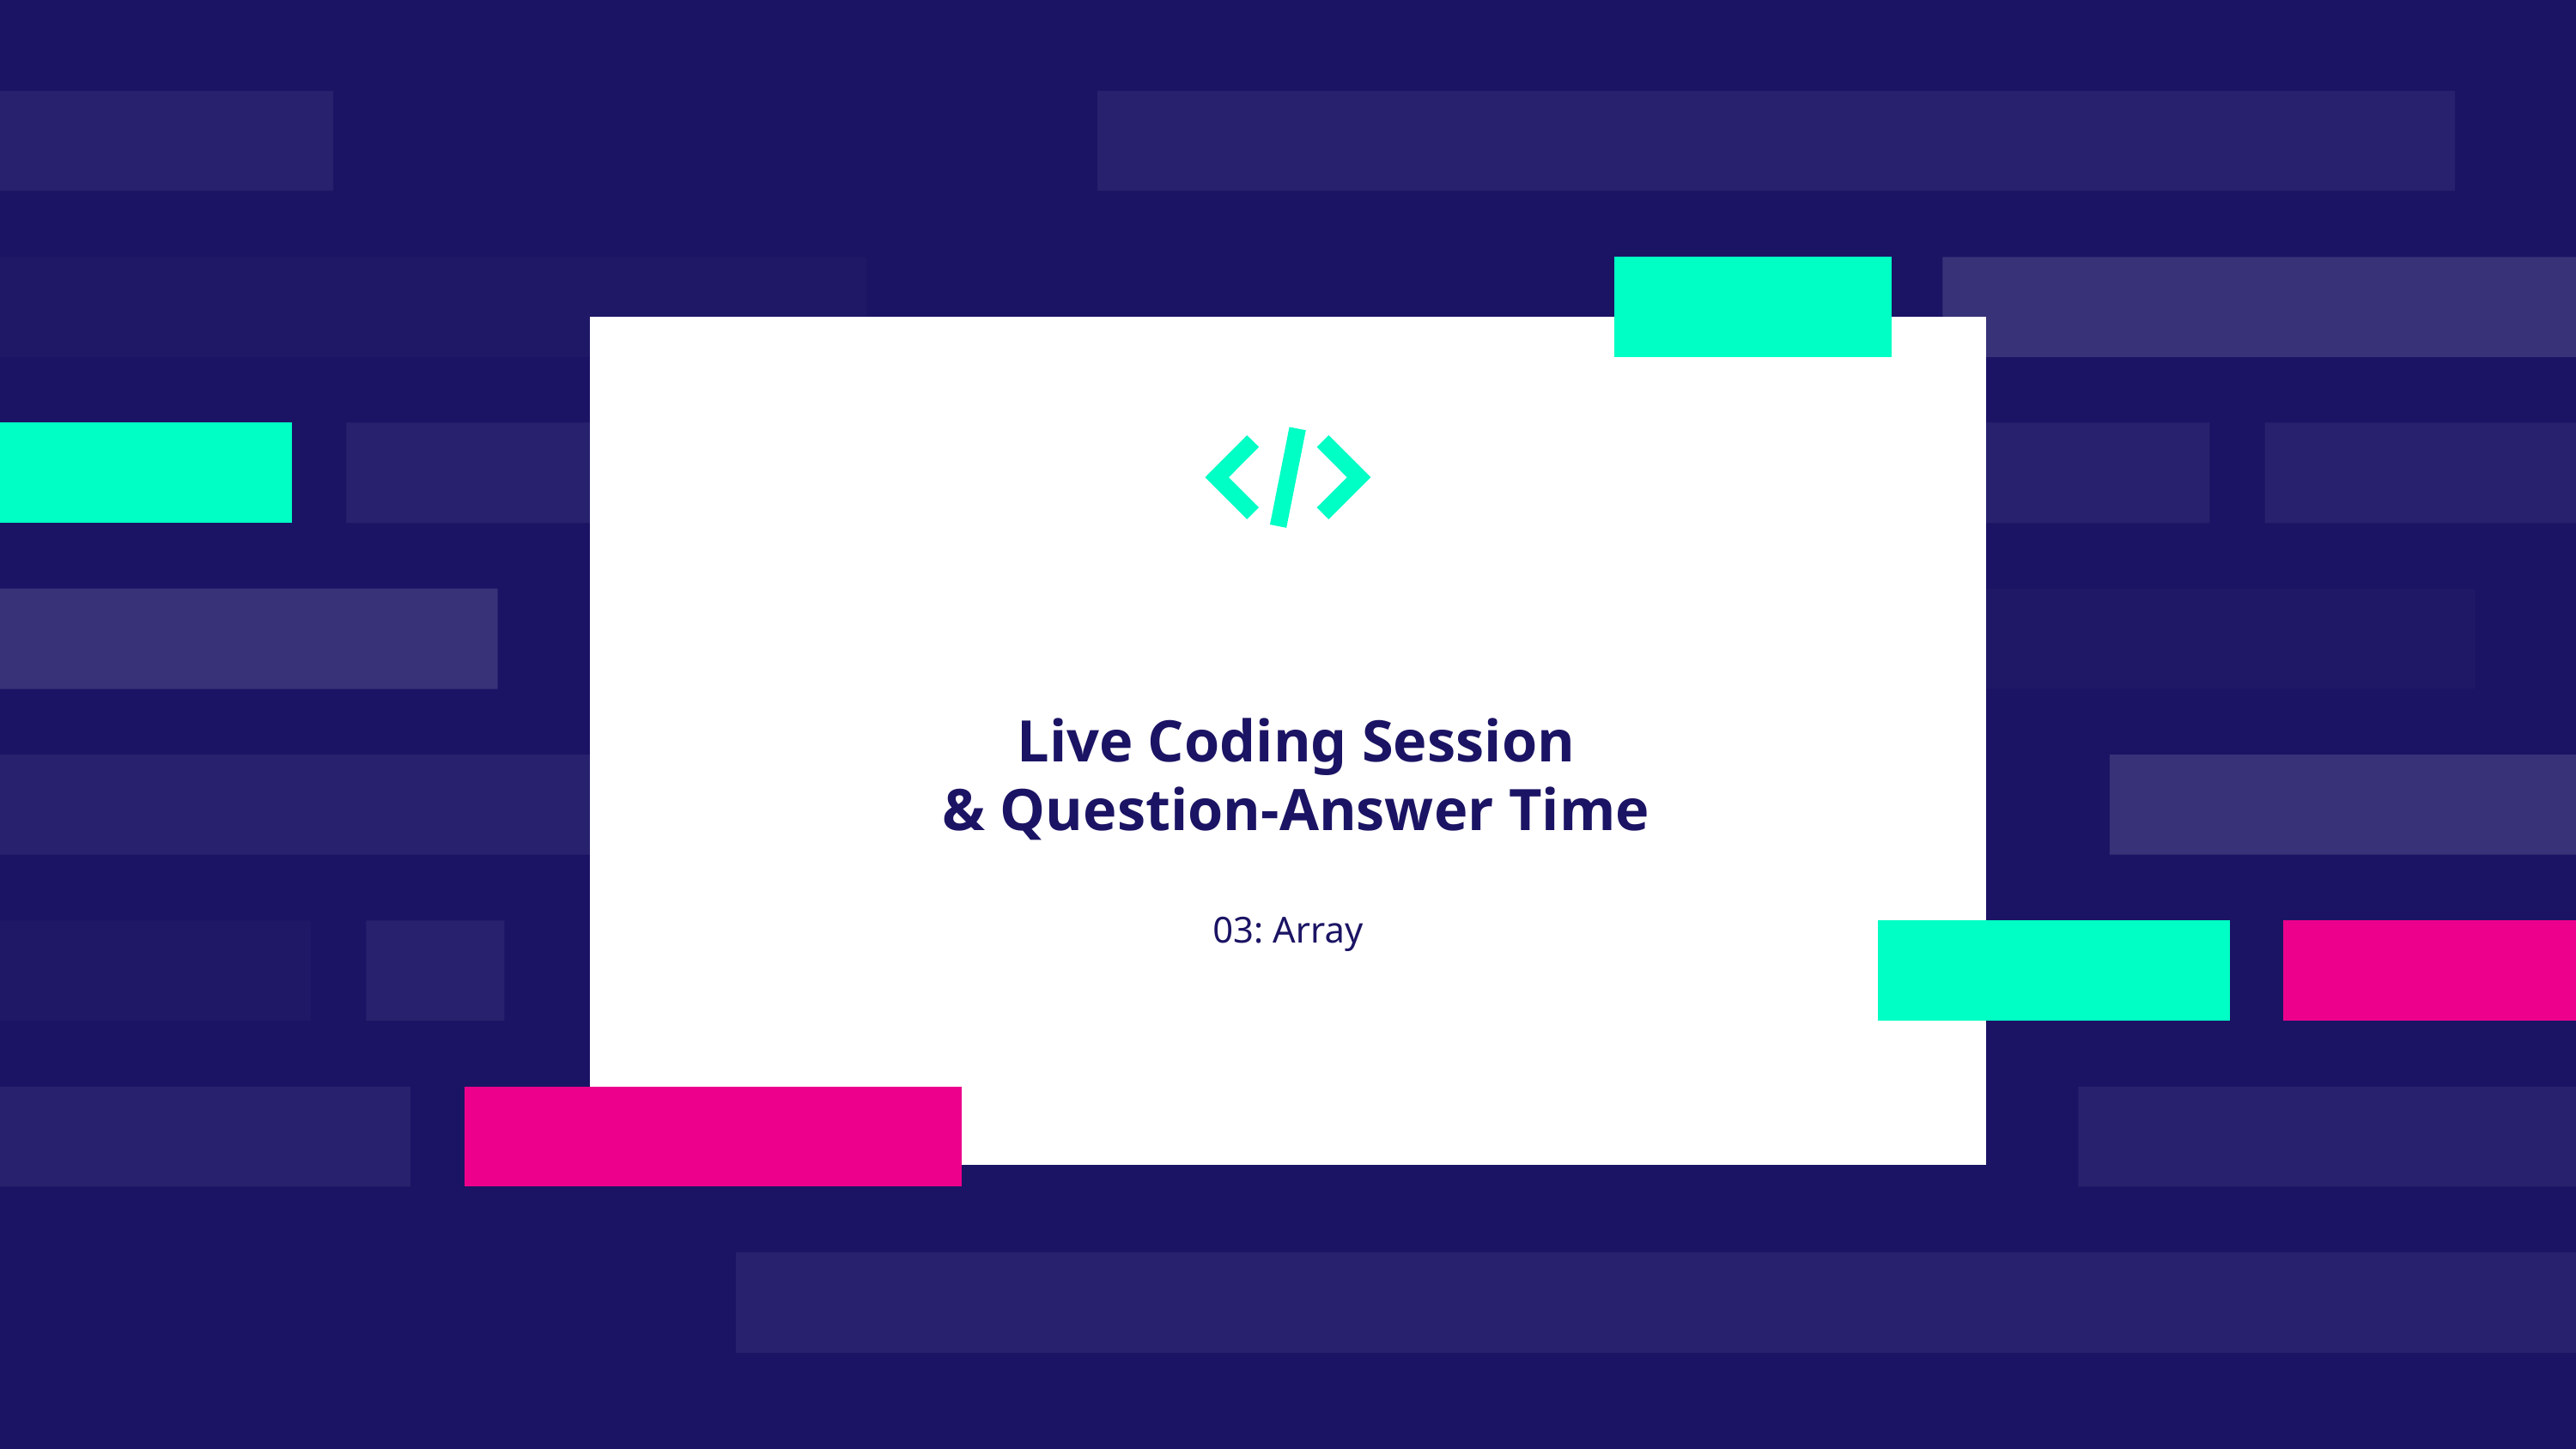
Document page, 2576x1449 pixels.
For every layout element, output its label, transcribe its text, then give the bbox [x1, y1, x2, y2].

title 03: Array [710, 906, 1866, 1021]
subtitle Live Coding Session & Question-Answer Time [710, 658, 1866, 888]
